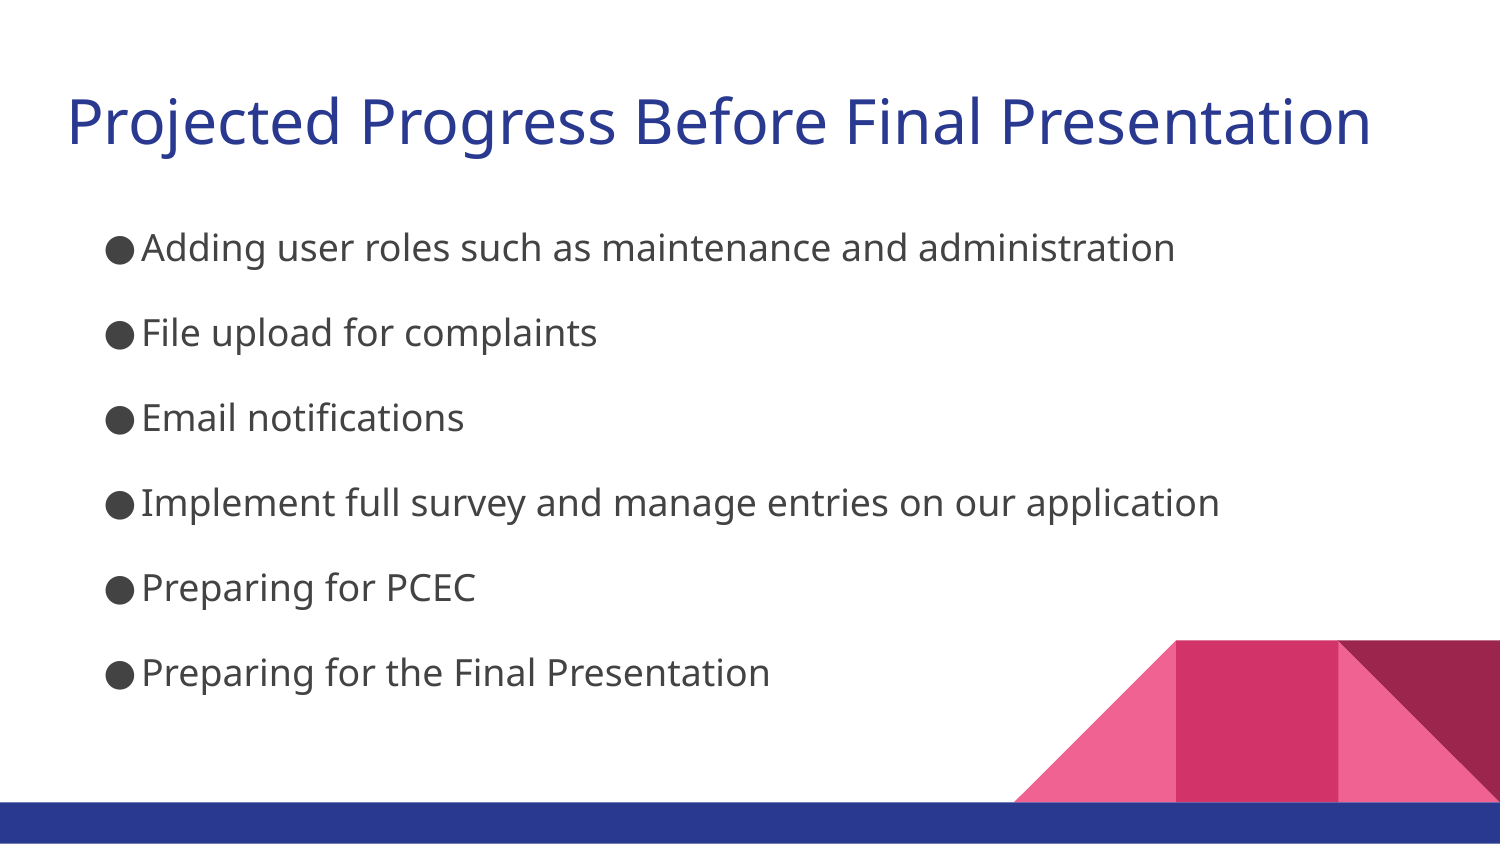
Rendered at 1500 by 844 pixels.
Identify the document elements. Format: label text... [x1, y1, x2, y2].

title Projected Progress Before Final Presentation [51, 67, 1449, 167]
list Adding user roles such as maintenance and administration File upload for complaints Email notifications Implement full survey and manage entries on our application Preparing for PCEC Preparing for the Final Presentation [51, 201, 1449, 750]
